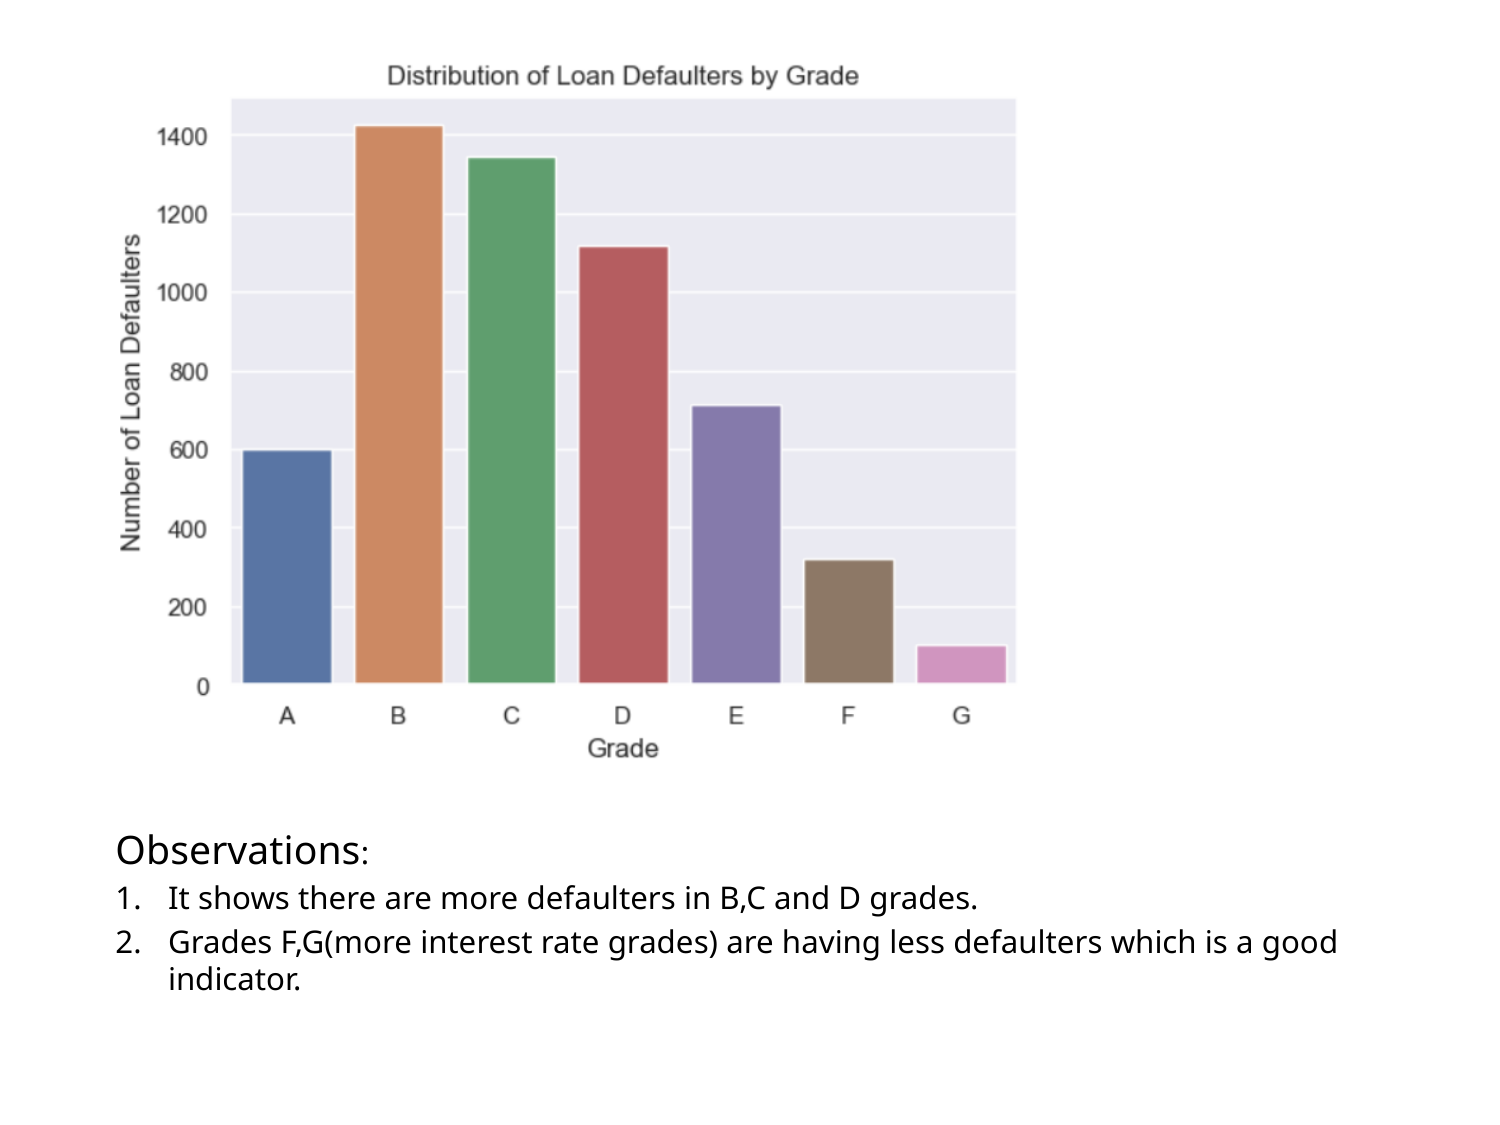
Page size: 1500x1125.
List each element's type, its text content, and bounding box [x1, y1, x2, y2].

picture [100, 41, 1138, 775]
list Observations: It shows there are more defaulters in B,C and D grades. Grades F,G(more interest rate grades) are having less defaulters which is a good indicator. [100, 817, 1425, 1005]
